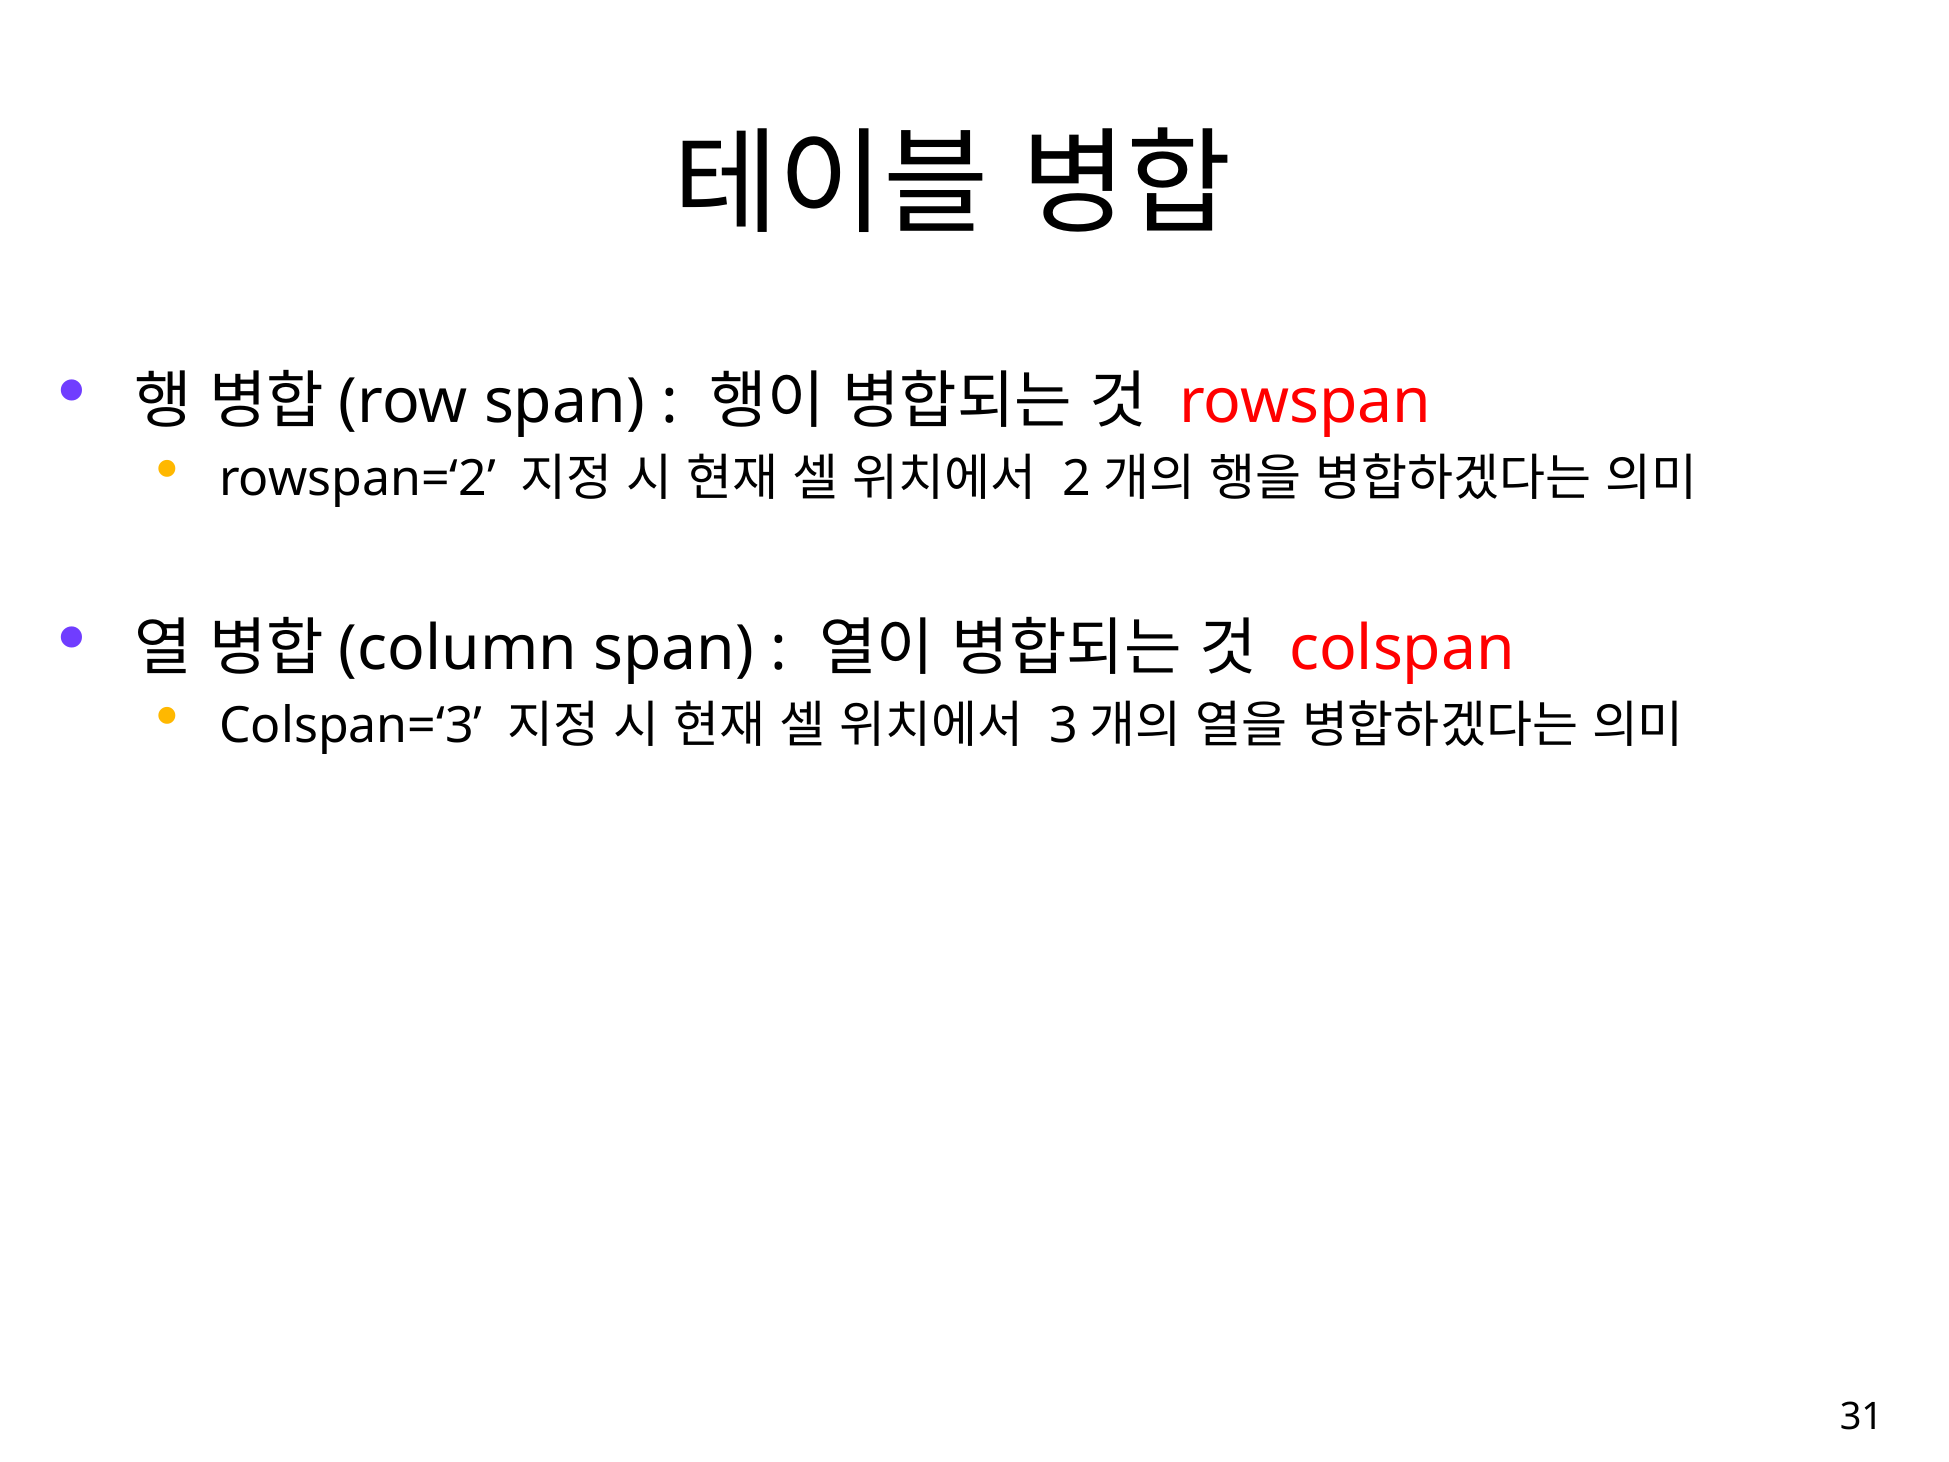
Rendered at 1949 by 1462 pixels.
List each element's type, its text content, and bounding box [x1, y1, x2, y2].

slide_number 31 [1496, 1372, 1899, 1462]
list 행 병합(row span) : 행이 병합되는 것 rowspan rowspan=‘2’ 지정 시 현재 셀 위치에서 2개의 행을 병합하겠다는 의미 열 병합(column span) : 열이 병합되는 것 colspan Colspan=‘3’ 지정 시 현재 셀 위치에서 3개의 열을 병합하겠다는 의미 [46, 352, 1894, 908]
title 테이블 병합 [156, 92, 1749, 255]
